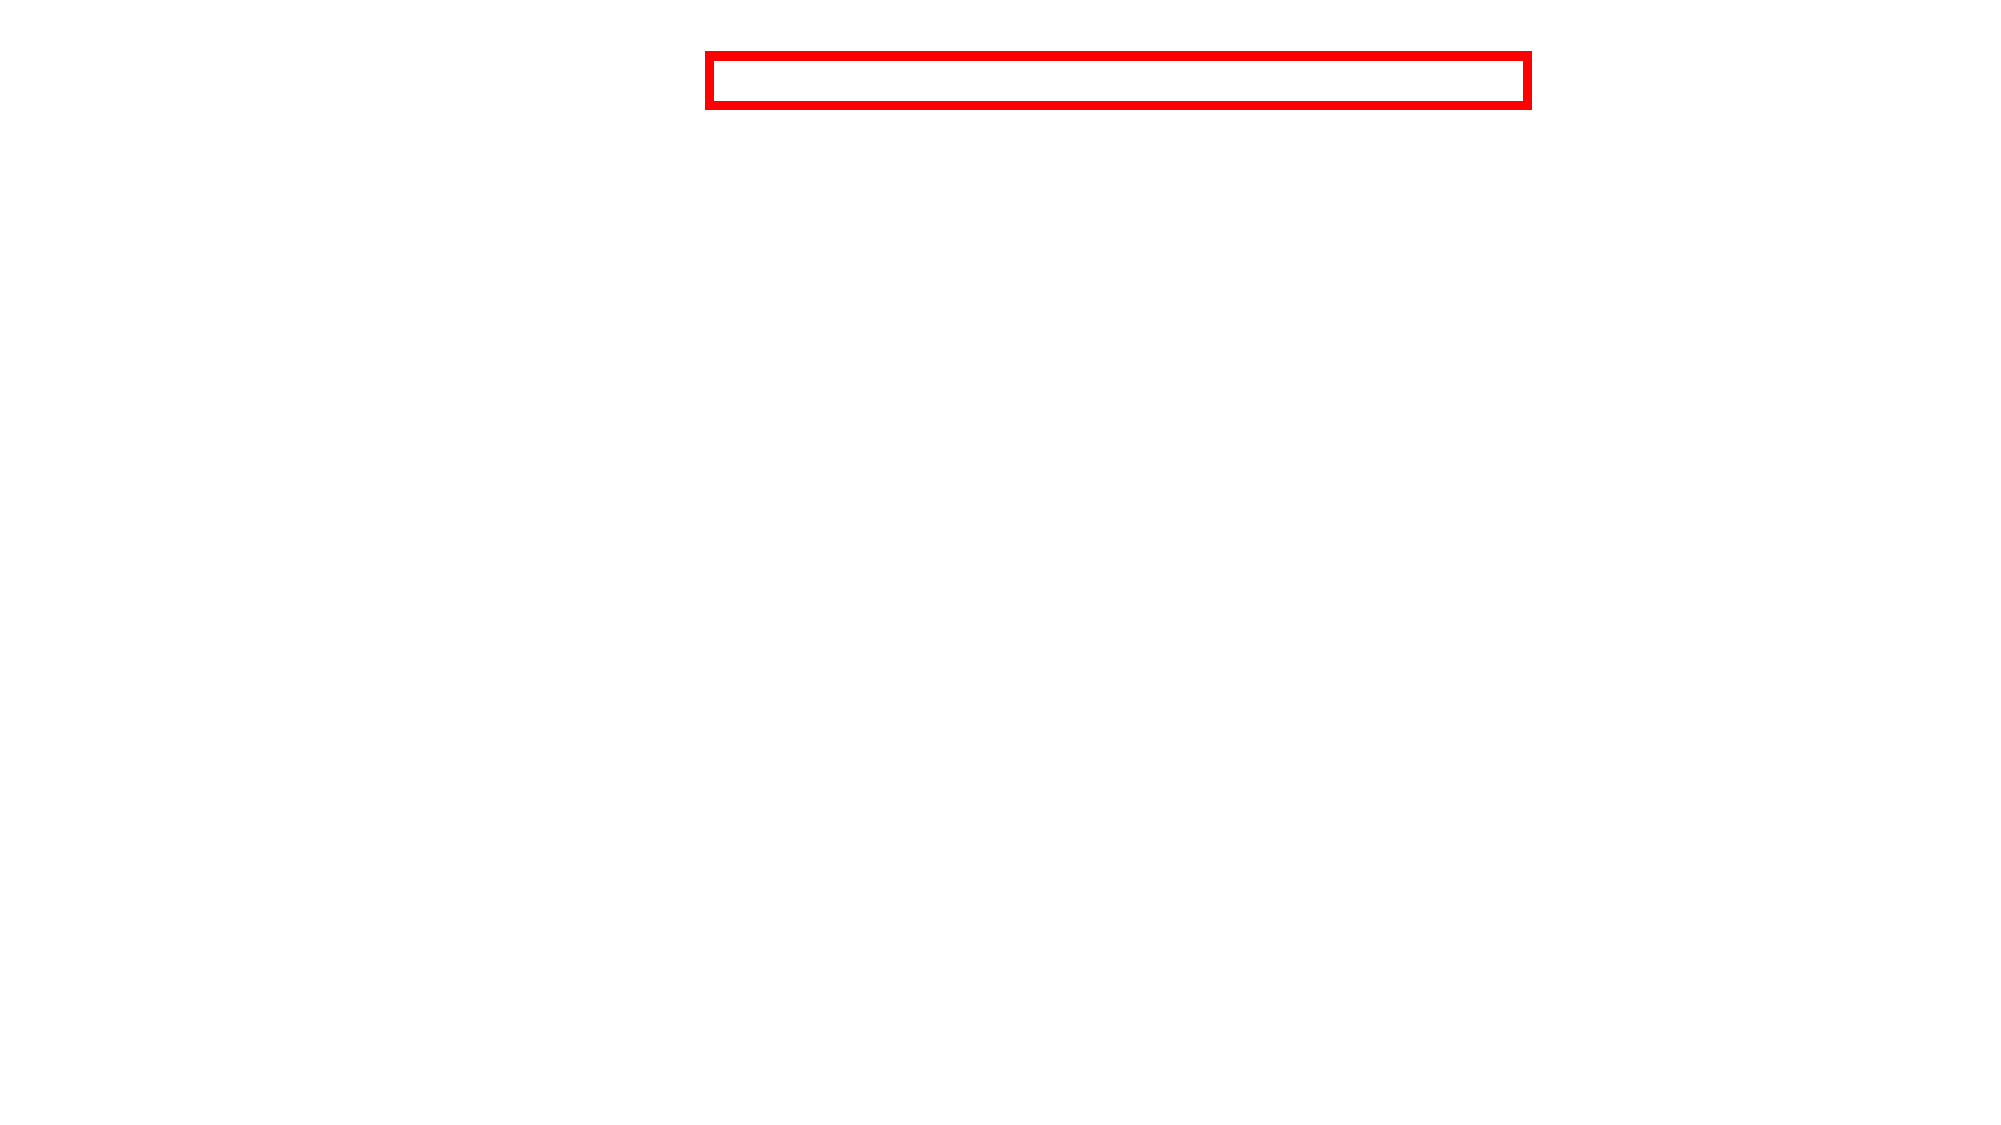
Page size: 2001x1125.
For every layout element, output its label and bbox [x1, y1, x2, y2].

text_box [709, 55, 1529, 106]
